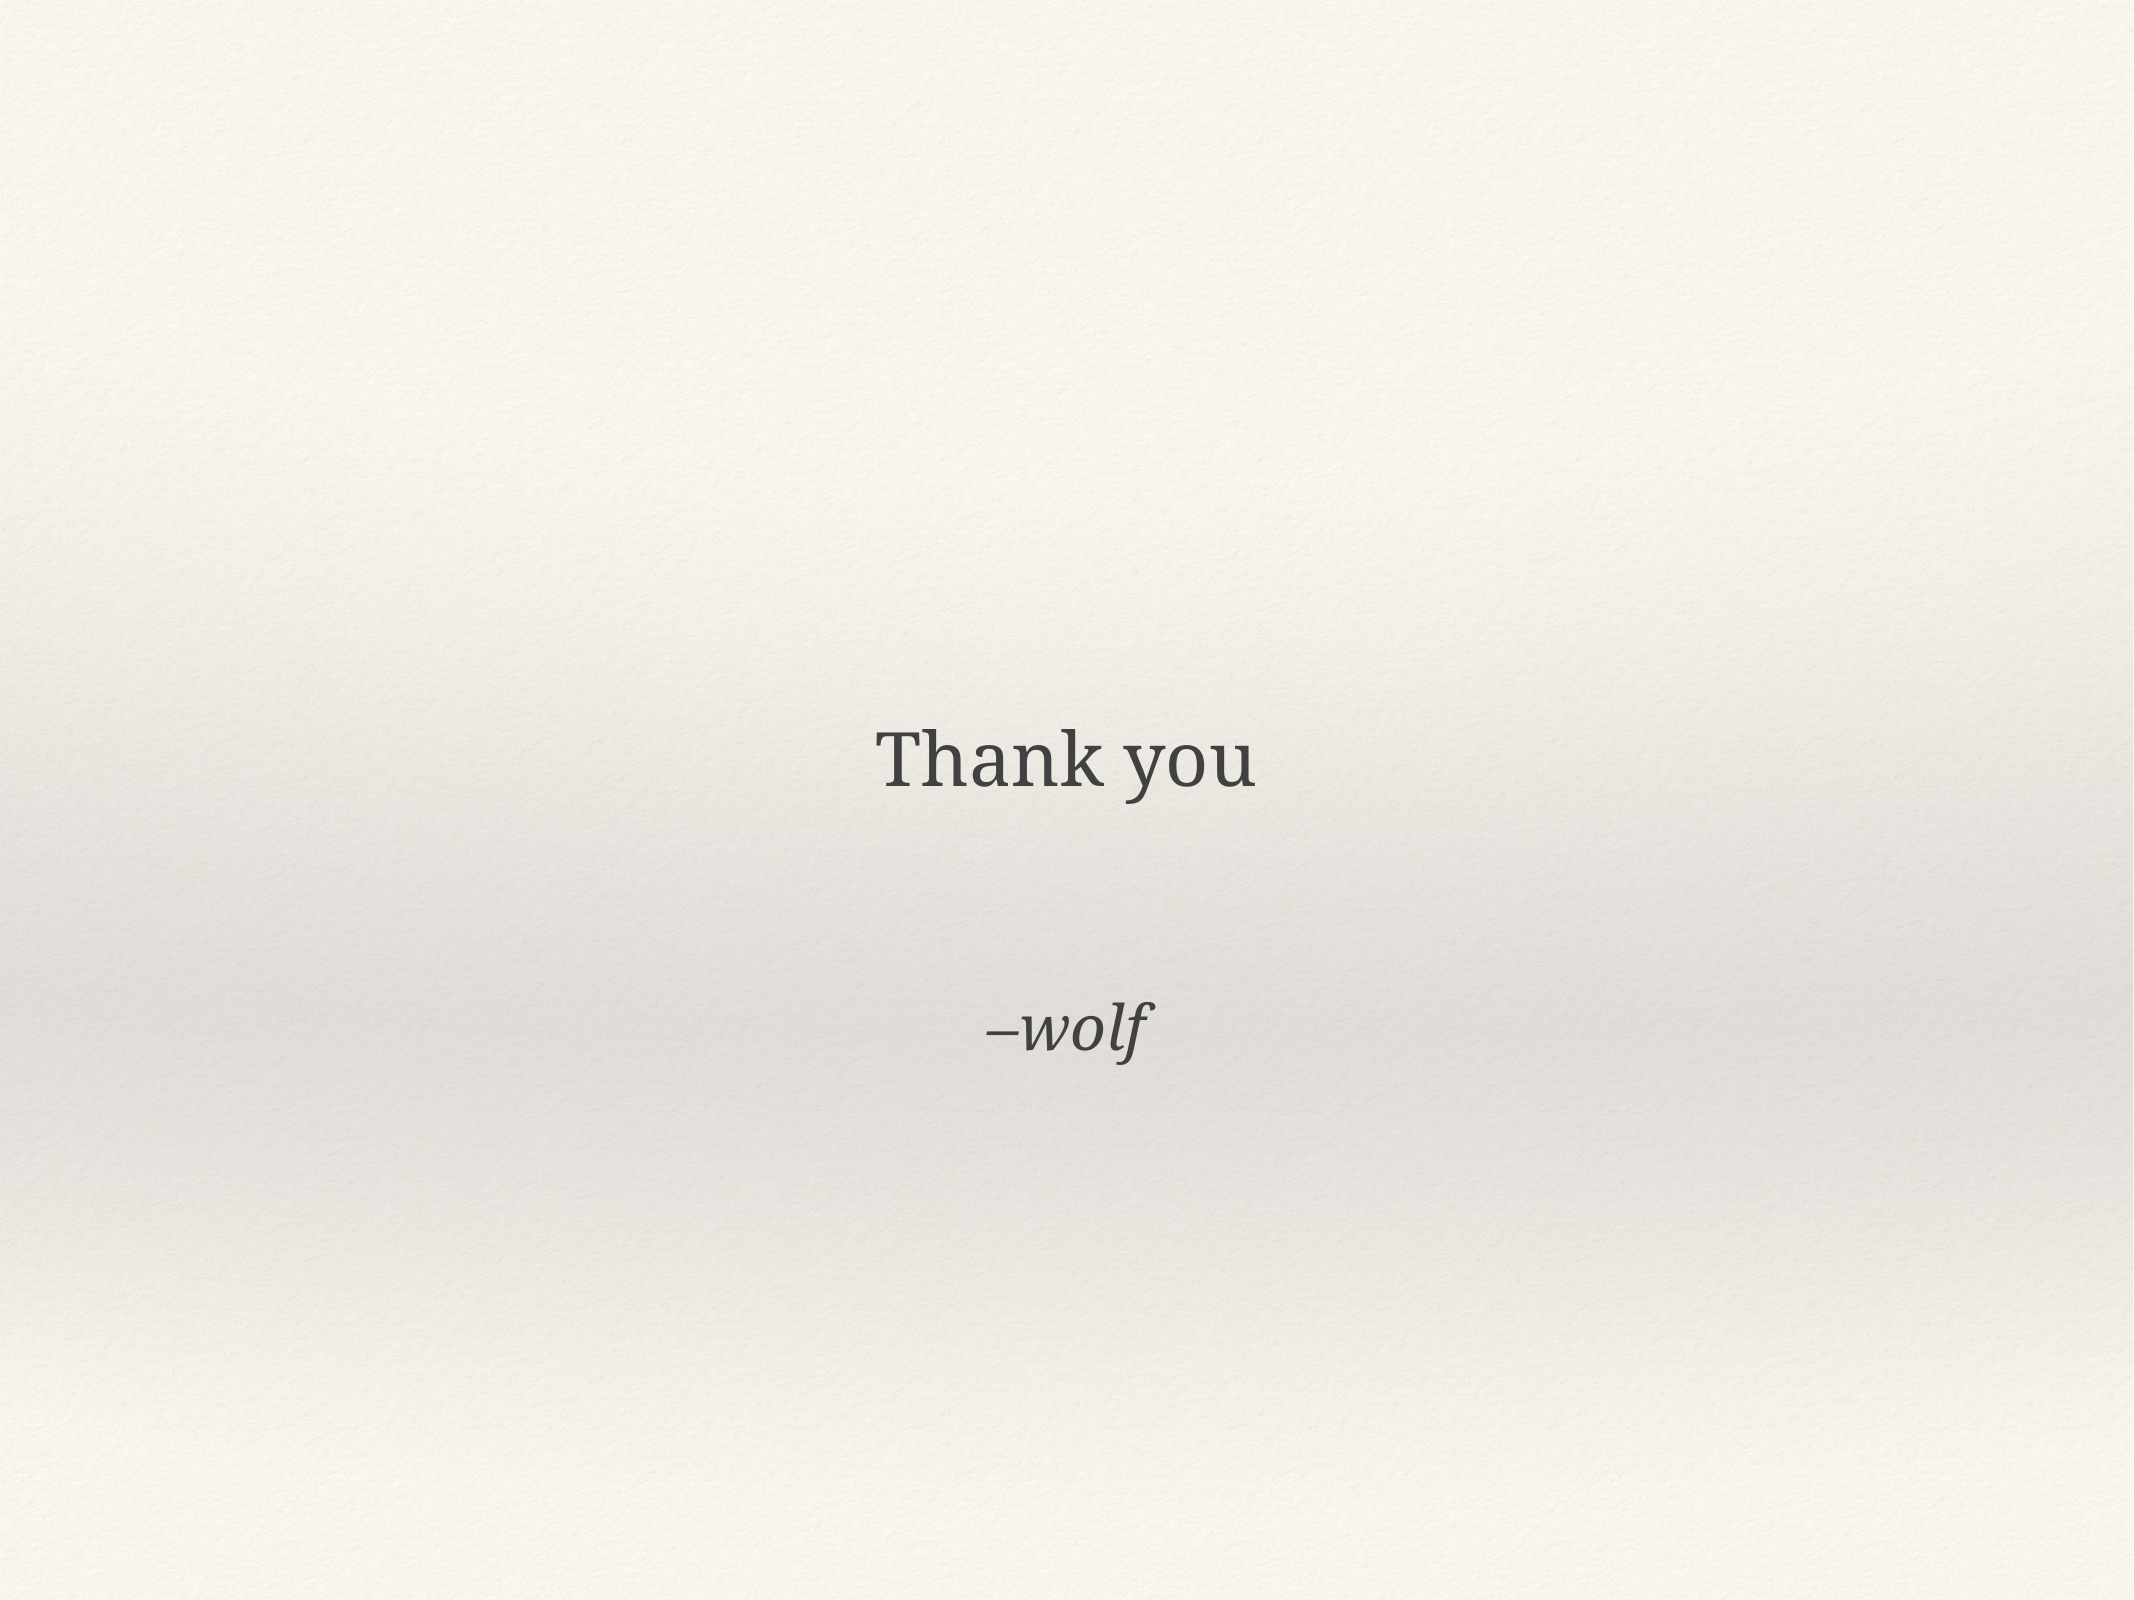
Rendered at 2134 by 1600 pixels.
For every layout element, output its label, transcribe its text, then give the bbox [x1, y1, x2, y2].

list Thank you [207, 697, 1926, 816]
list –wolf [86, 978, 2047, 1080]
picture [0, 0, 2134, 1600]
